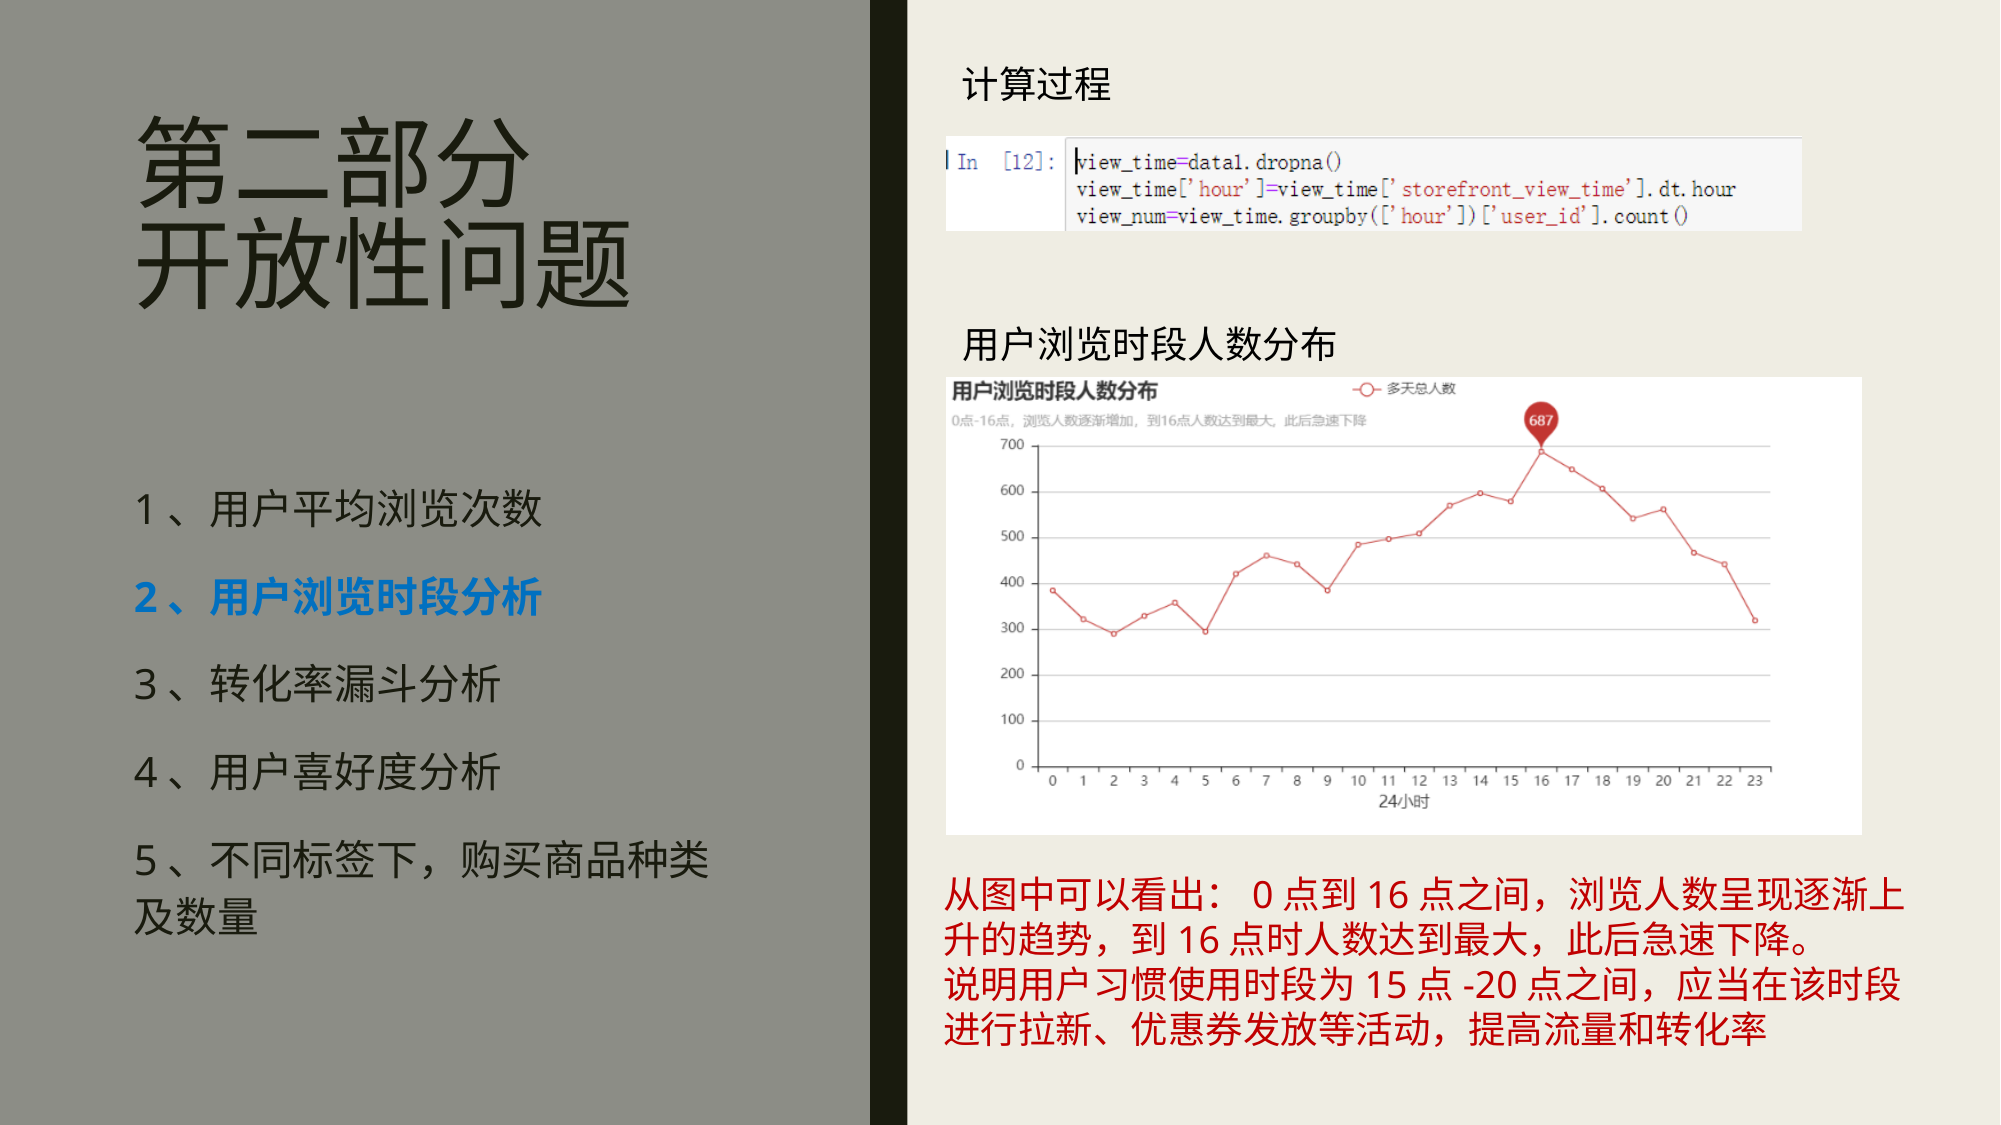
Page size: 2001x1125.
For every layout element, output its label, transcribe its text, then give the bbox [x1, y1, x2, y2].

list 1、用户平均浏览次数 2、用户浏览时段分析 3、转化率漏斗分析 4、用户喜好度分析 5、不同标签下，购买商品种类及数量 [118, 468, 752, 963]
text_box 从图中可以看出：0点到16点之间，浏览人数呈现逐渐上升的趋势，到16点时人数达到最大，此后急速下降。 说明用户习惯使用时段为15点-20点之间，应当在该时段进行拉新、优惠券发放等活动，提高流量和转化率 [928, 863, 1940, 1059]
title 第二部分 开放性问题 [118, 112, 752, 467]
text_box 计算过程 [947, 53, 1127, 114]
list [946, 136, 1802, 231]
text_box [946, 313, 1862, 835]
